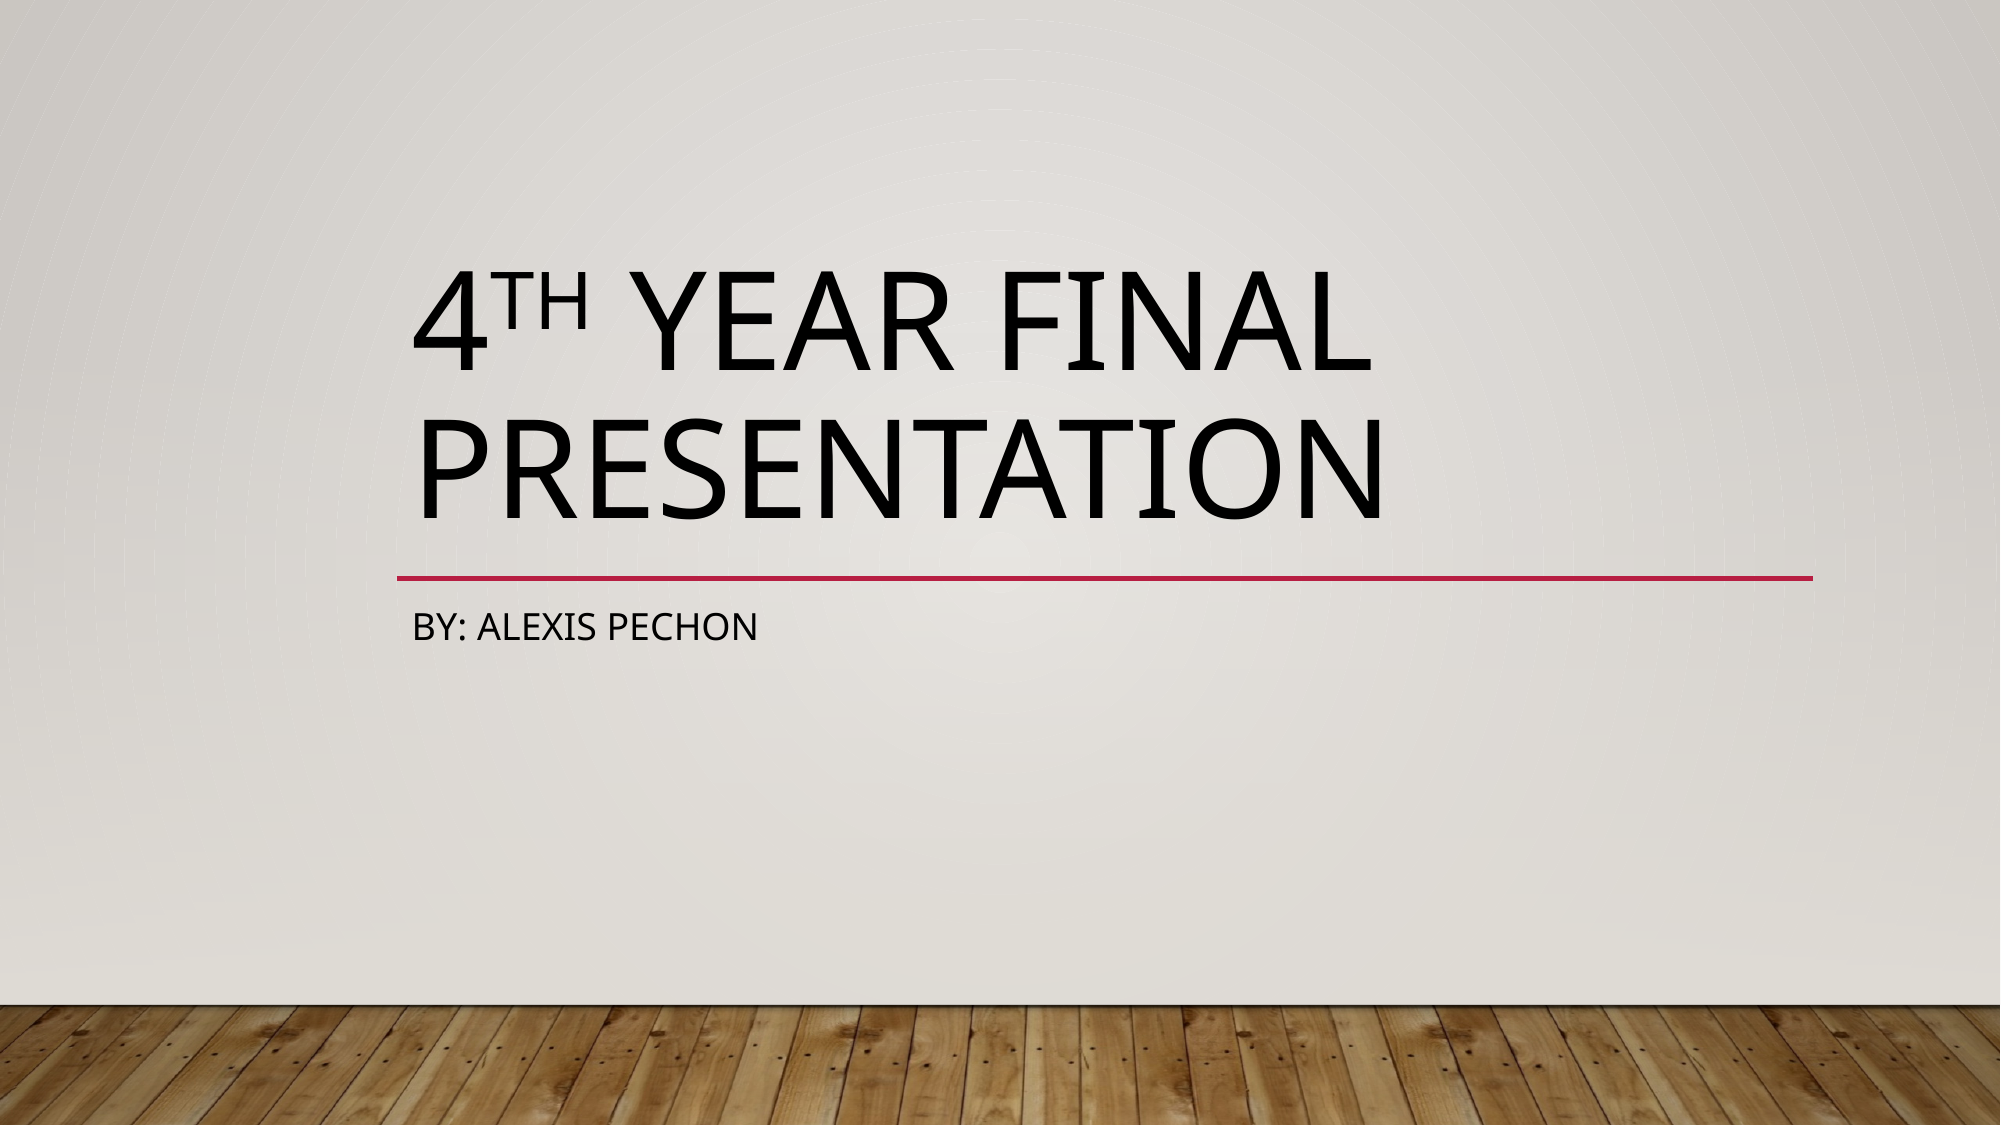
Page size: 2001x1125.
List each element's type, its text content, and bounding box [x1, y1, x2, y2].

subtitle By: Alexis Pechon [396, 579, 1814, 740]
title 4th Year Final Presentation [396, 131, 1814, 549]
picture [0, 1005, 2000, 1125]
